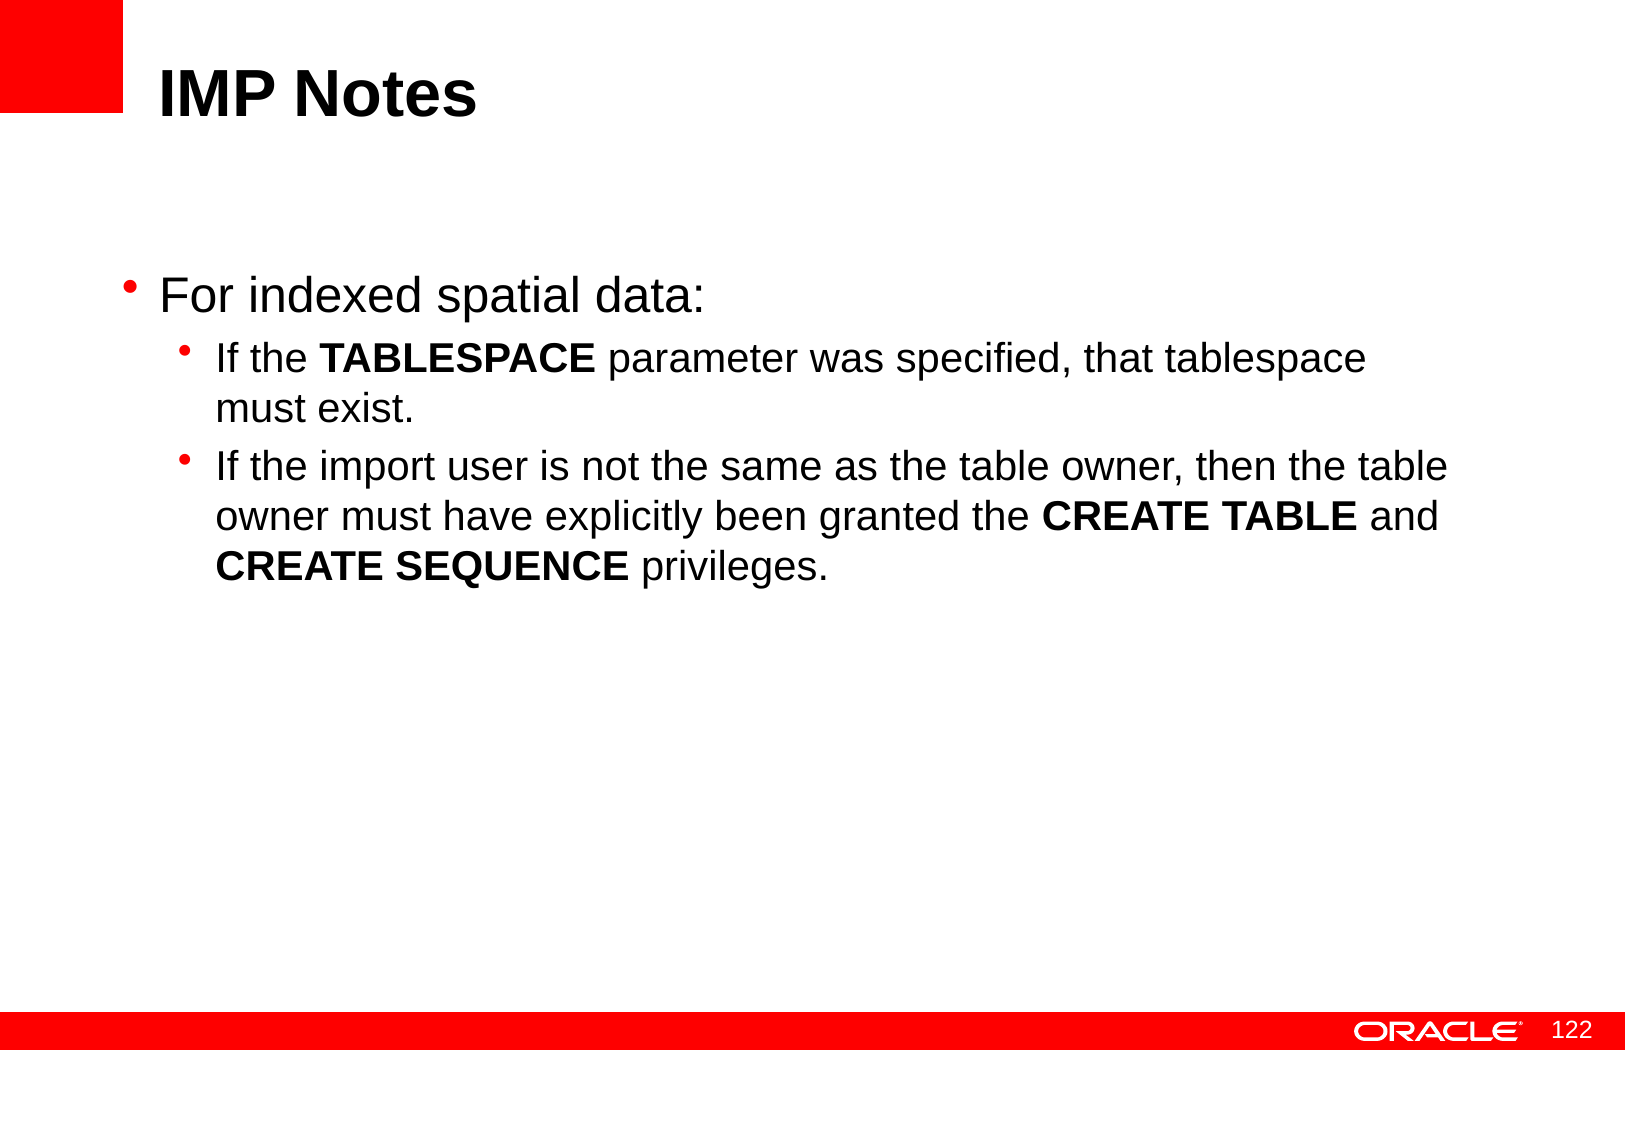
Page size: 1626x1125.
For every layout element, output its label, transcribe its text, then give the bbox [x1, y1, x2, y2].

picture [0, 1012, 1625, 1050]
title IMP Notes [157, 49, 1506, 205]
list For indexed spatial data: If the TABLESPACE parameter was specified, that tablespace must exist. If the import user is not the same as the table owner, then the table owner must have explicitly been granted the CREATE TABLE and CREATE SEQUENCE privileges. [121, 262, 1462, 976]
picture [0, 0, 123, 113]
